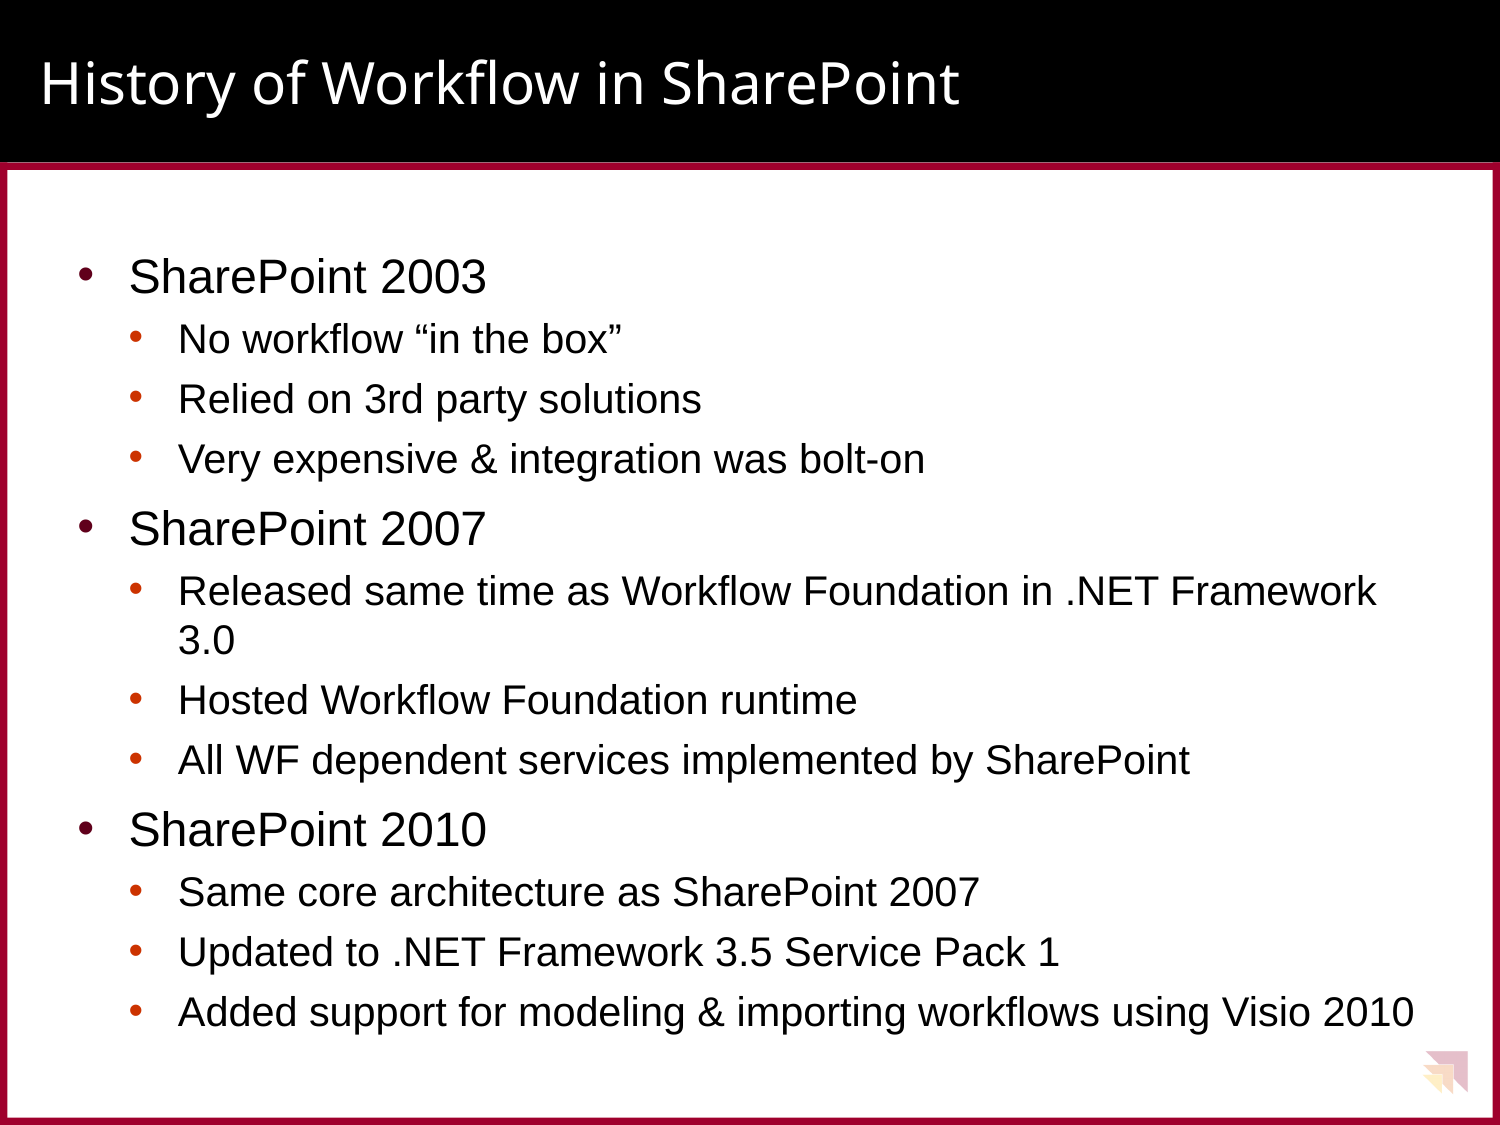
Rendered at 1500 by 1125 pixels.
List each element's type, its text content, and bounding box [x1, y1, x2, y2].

title History of Workflow in SharePoint [24, 12, 1438, 150]
list SharePoint 2003 No workflow “in the box” Relied on 3rd party solutions Very expensive & integration was bolt-on SharePoint 2007 Released same time as Workflow Foundation in .NET Framework 3.0 Hosted Workflow Foundation runtime All WF dependent services implemented by SharePoint SharePoint 2010 Same core architecture as SharePoint 2007 Updated to .NET Framework 3.5 Service Pack 1 Added support for modeling & importing workflows using Visio 2010 [62, 237, 1438, 1088]
